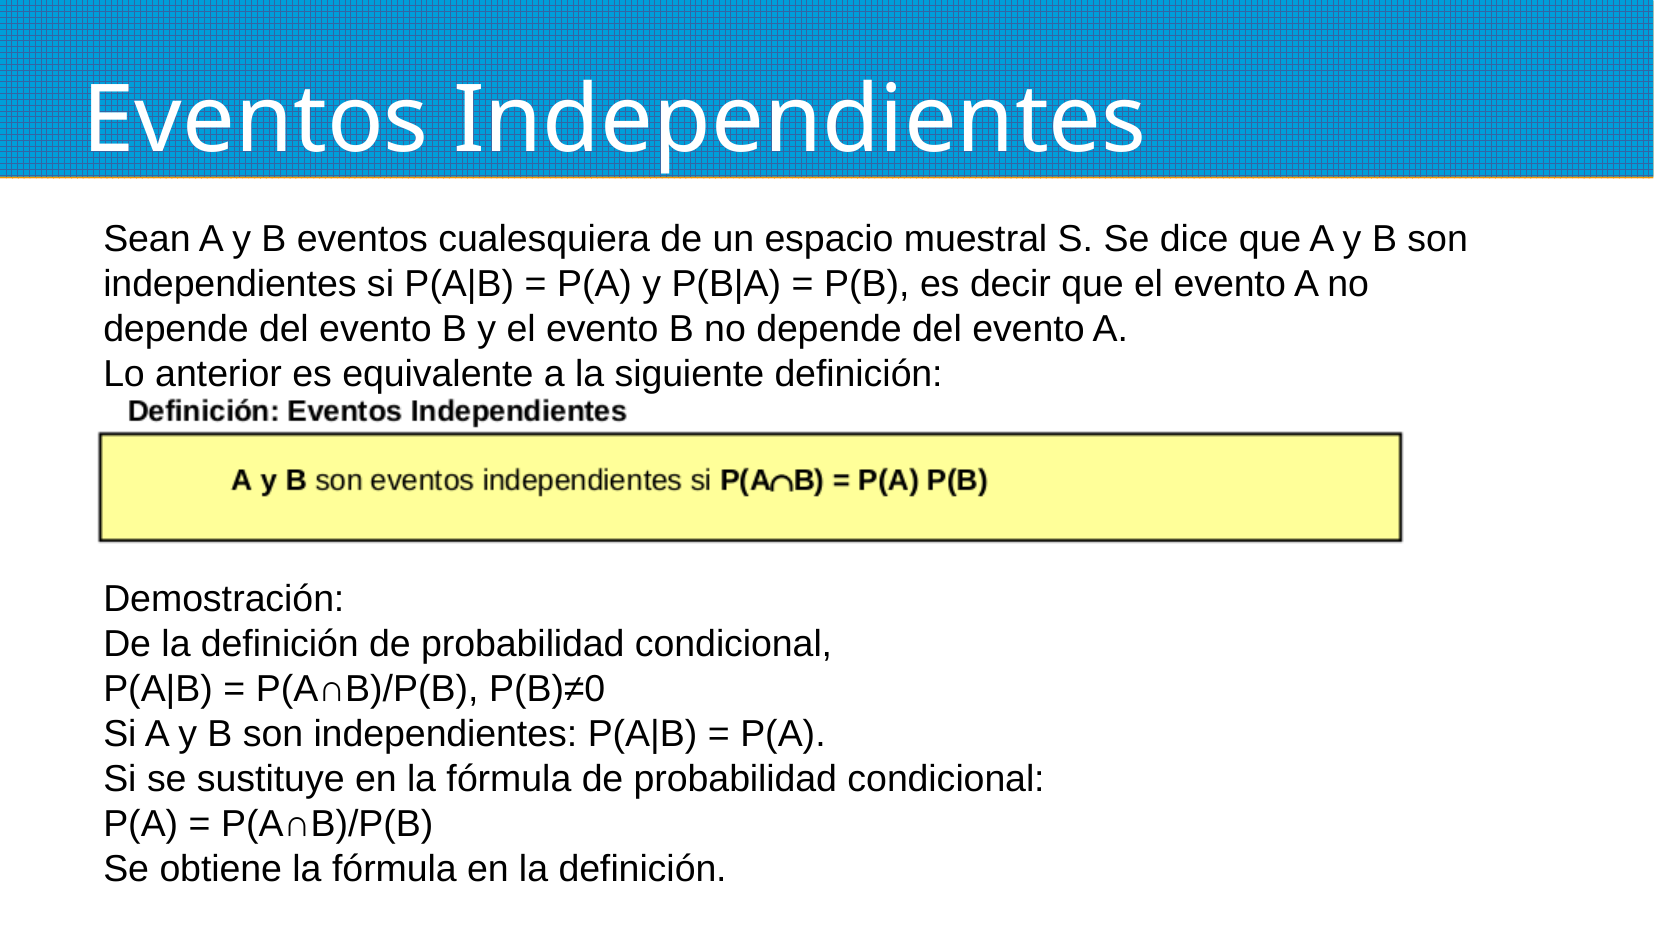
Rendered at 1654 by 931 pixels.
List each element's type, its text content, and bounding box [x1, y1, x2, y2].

picture [0, 179, 1654, 931]
text_box Eventos Independientes [82, 14, 1571, 170]
text_box Sean A y B eventos cualesquiera de un espacio muestral S. Se dice que A y B son independientes si P(A|B) = P(A) y P(B|A) = P(B), es decir que el evento A no depende del evento B y el evento B no depende del evento A. Lo anterior es equivalente a la siguiente definición: Demostración: De la definición de probabilidad condicional, P(A|B) = P(A∩B)/P(B), P(B)≠0 Si A y B son independientes: P(A|B) = P(A). Si se sustituye en la fórmula de probabilidad condicional: P(A) = P(A∩B)/P(B) Se obtiene la fórmula en la definición. [88, 206, 1536, 931]
picture [91, 395, 1413, 553]
